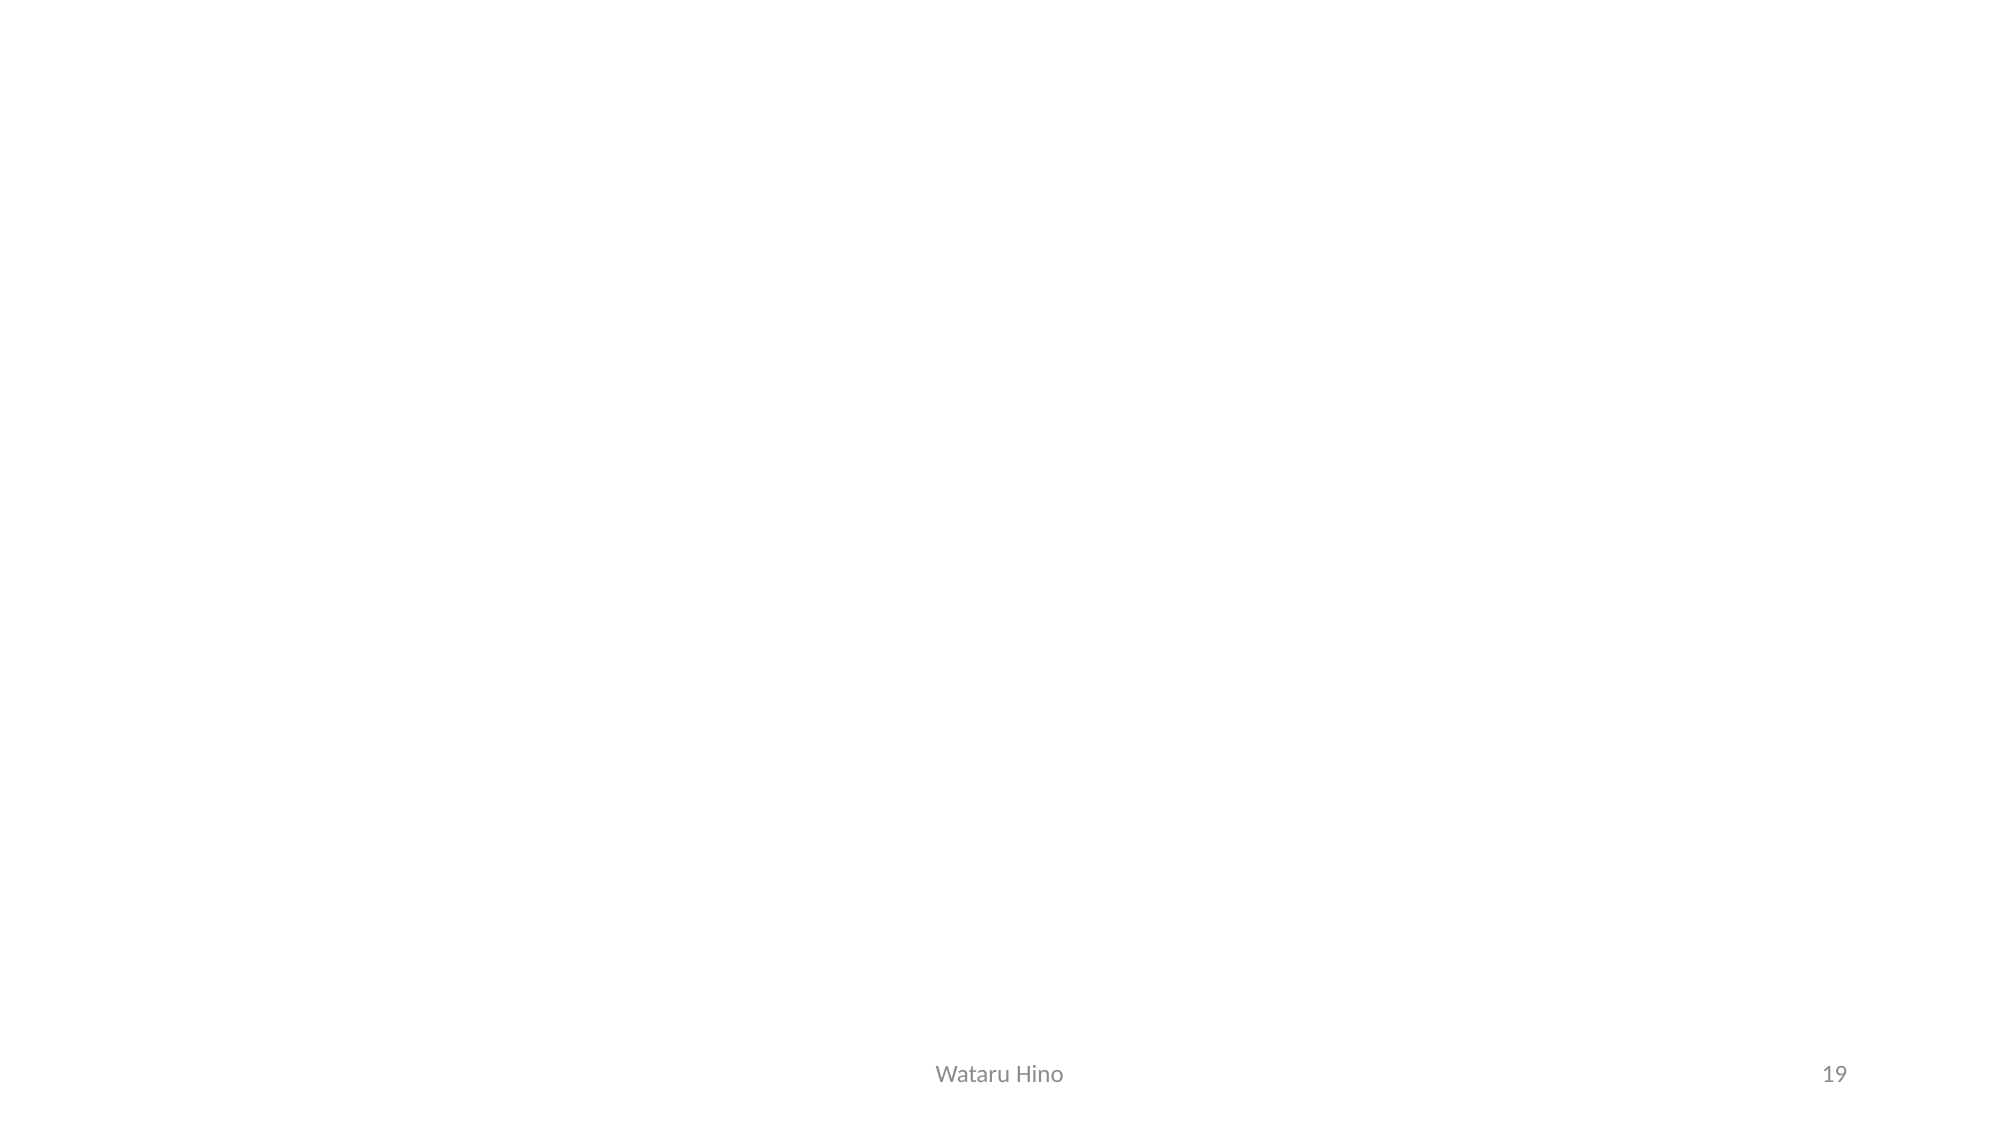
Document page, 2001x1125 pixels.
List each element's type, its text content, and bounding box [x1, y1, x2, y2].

footer Wataru Hino [662, 1042, 1338, 1103]
slide_number 19 [1412, 1042, 1863, 1103]
